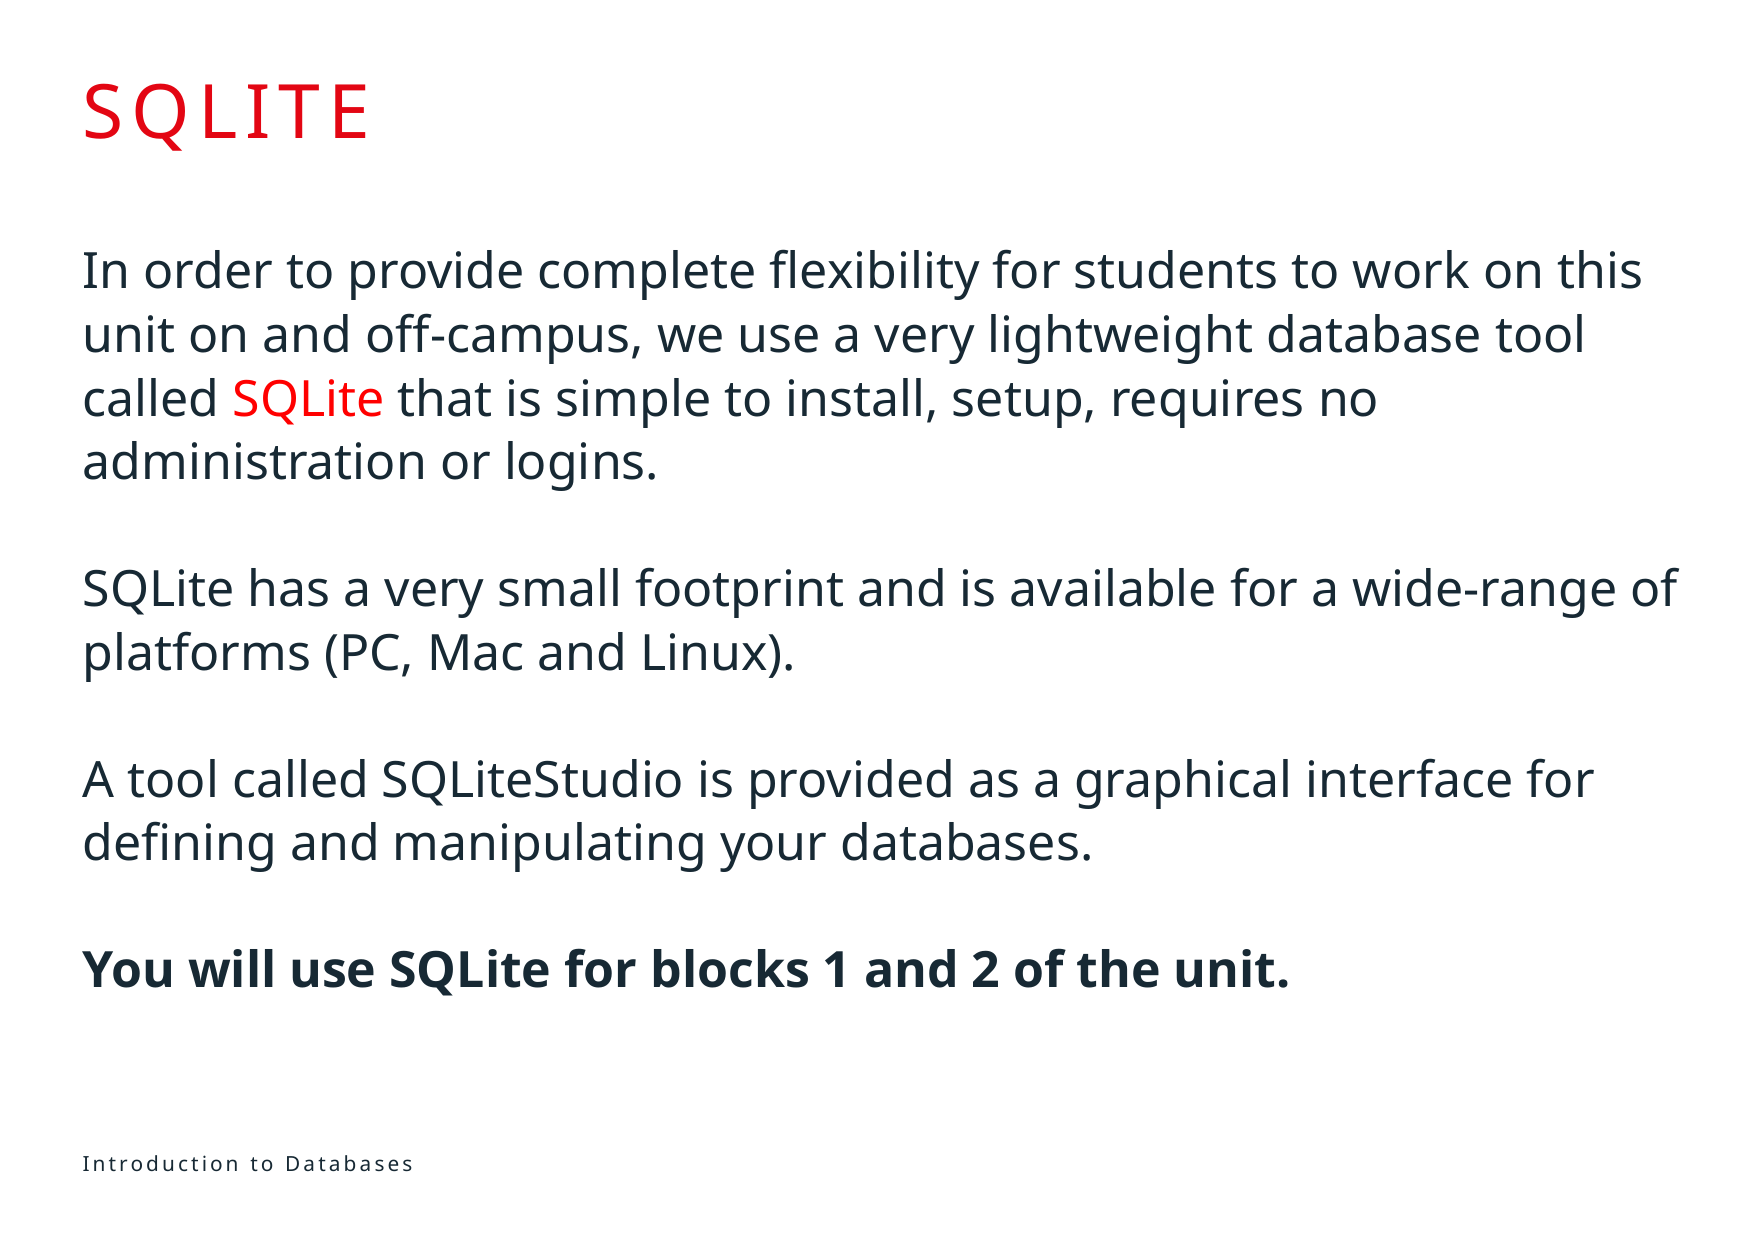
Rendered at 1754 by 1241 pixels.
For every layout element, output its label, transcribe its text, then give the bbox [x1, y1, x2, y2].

list In order to provide complete flexibility for students to work on this unit on and off-campus, we use a very lightweight database tool called SQLite that is simple to install, setup, requires no administration or logins. SQLite has a very small footprint and is available for a wide-range of platforms (PC, Mac and Linux). A tool called SQLiteStudio is provided as a graphical interface for defining and manipulating your databases. You will use SQLite for blocks 1 and 2 of the unit. [82, 235, 1690, 1094]
title SQLITE [82, 63, 1690, 157]
footer Introduction to Databases [82, 1146, 1177, 1180]
